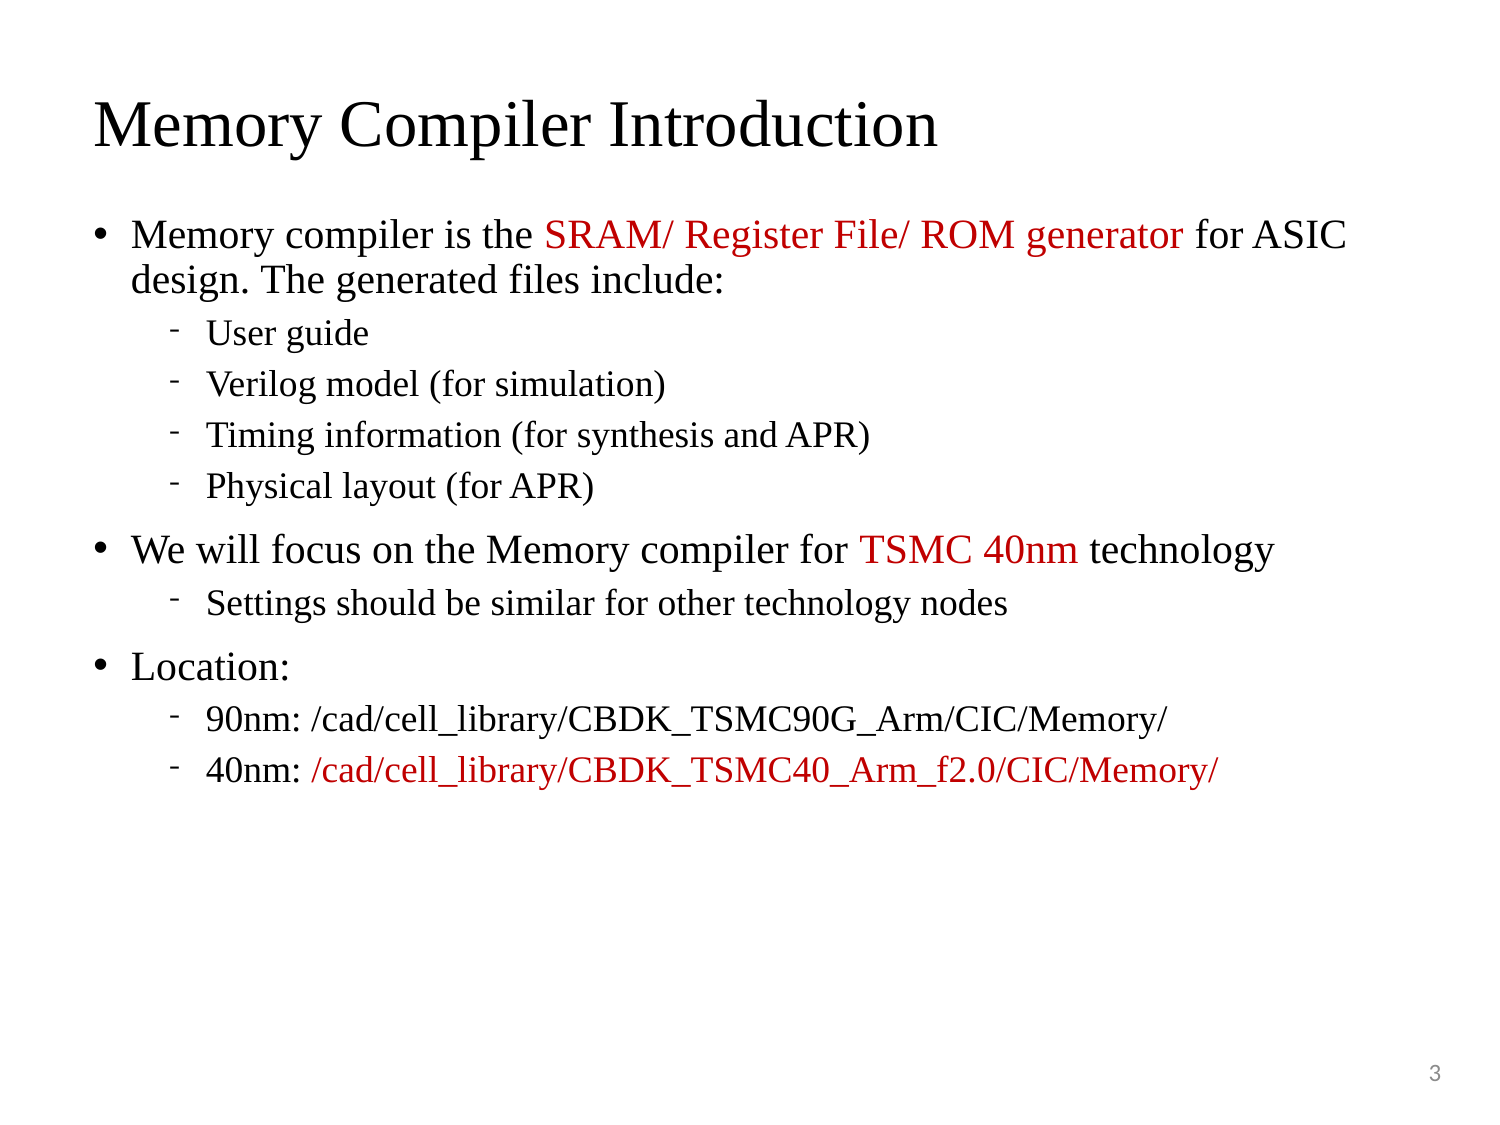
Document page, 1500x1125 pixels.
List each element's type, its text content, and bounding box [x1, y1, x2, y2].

title Memory Compiler Introduction [78, 59, 1433, 190]
list Memory compiler is the SRAM/ Register File/ ROM generator for ASIC design. The generated files include: User guide Verilog model (for simulation) Timing information (for synthesis and APR) Physical layout (for APR) We will focus on the Memory compiler for TSMC 40nm technology Settings should be similar for other technology nodes Location: 90nm: /cad/cell_library/CBDK_TSMC90G_Arm/CIC/Memory/ 40nm: /cad/cell_library/CBDK_TSMC40_Arm_f2.0/CIC/Memory/ [78, 205, 1433, 1026]
slide_number 3 [1118, 1041, 1457, 1101]
